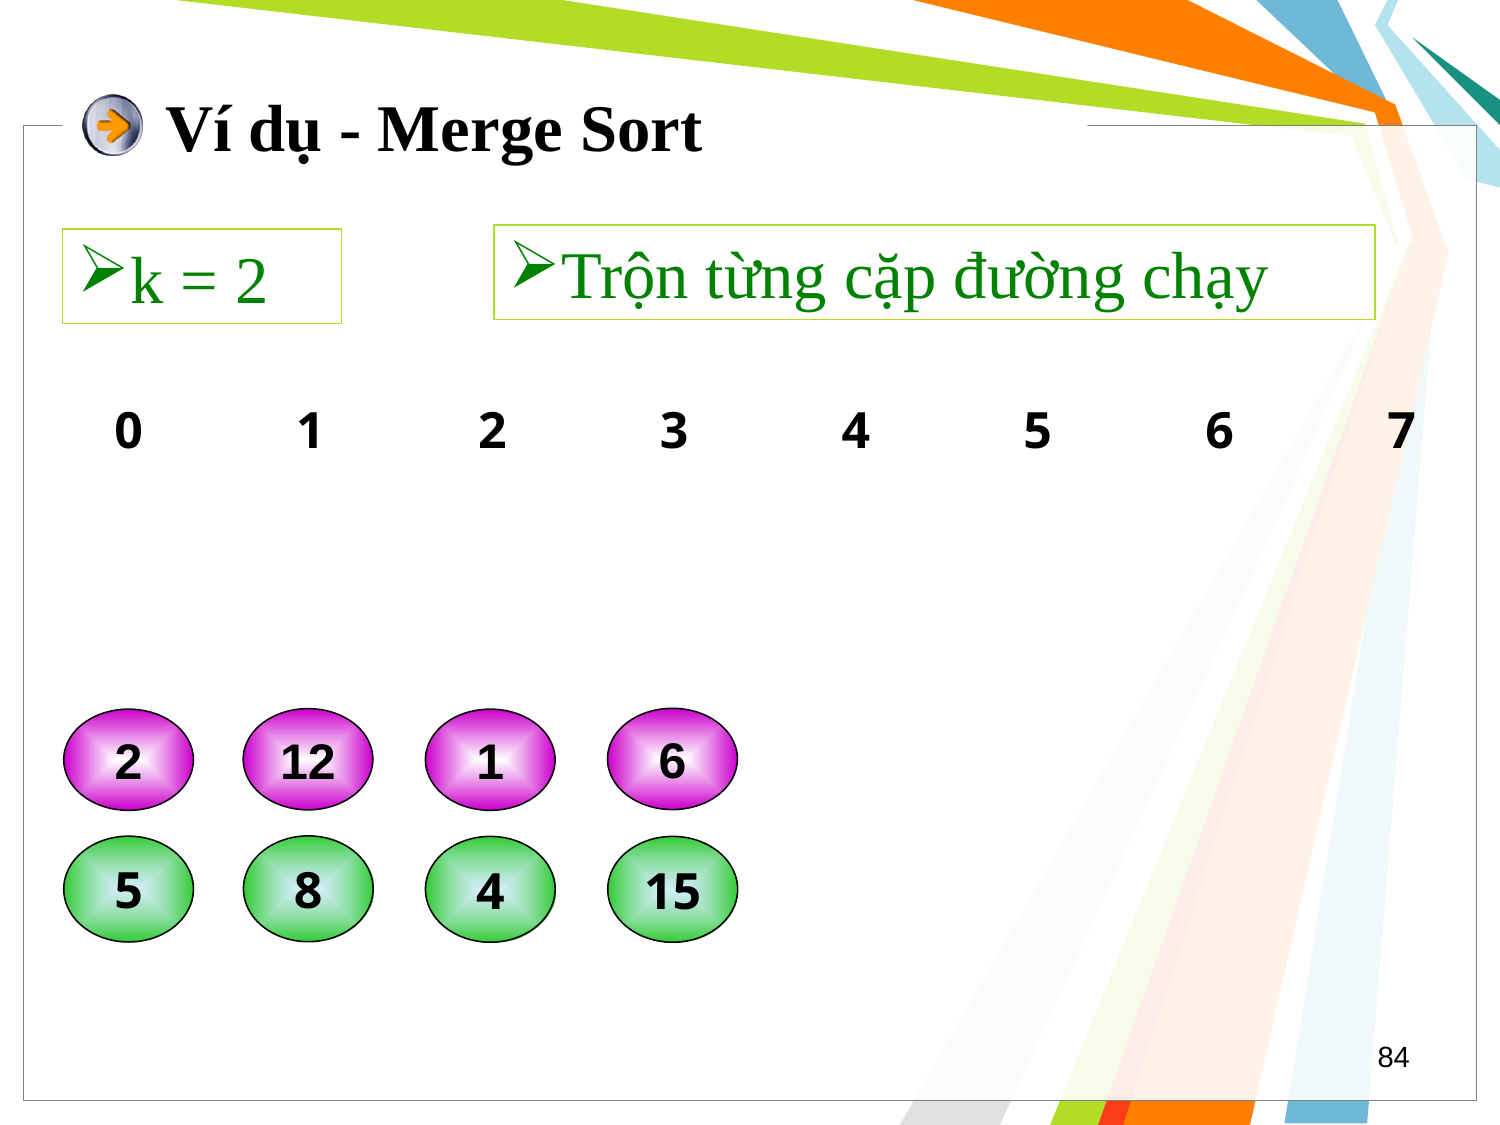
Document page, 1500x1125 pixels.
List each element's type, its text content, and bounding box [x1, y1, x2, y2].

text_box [63, 375, 1467, 475]
slide_number 84 [1074, 1030, 1425, 1081]
text_box 12 [243, 708, 373, 810]
text_box k = 2 [62, 229, 342, 324]
picture [82, 94, 143, 156]
text_box 15 [607, 836, 738, 943]
text_box 4 [425, 836, 556, 943]
text_box 2 [63, 709, 194, 811]
text_box 1 [425, 709, 556, 811]
text_box 5 [63, 836, 194, 942]
title Ví dụ - Merge Sort [150, 62, 1184, 188]
text_box Trộn từng cặp đường chạy [493, 224, 1375, 320]
text_box 6 [607, 708, 738, 810]
text_box 8 [243, 835, 374, 942]
